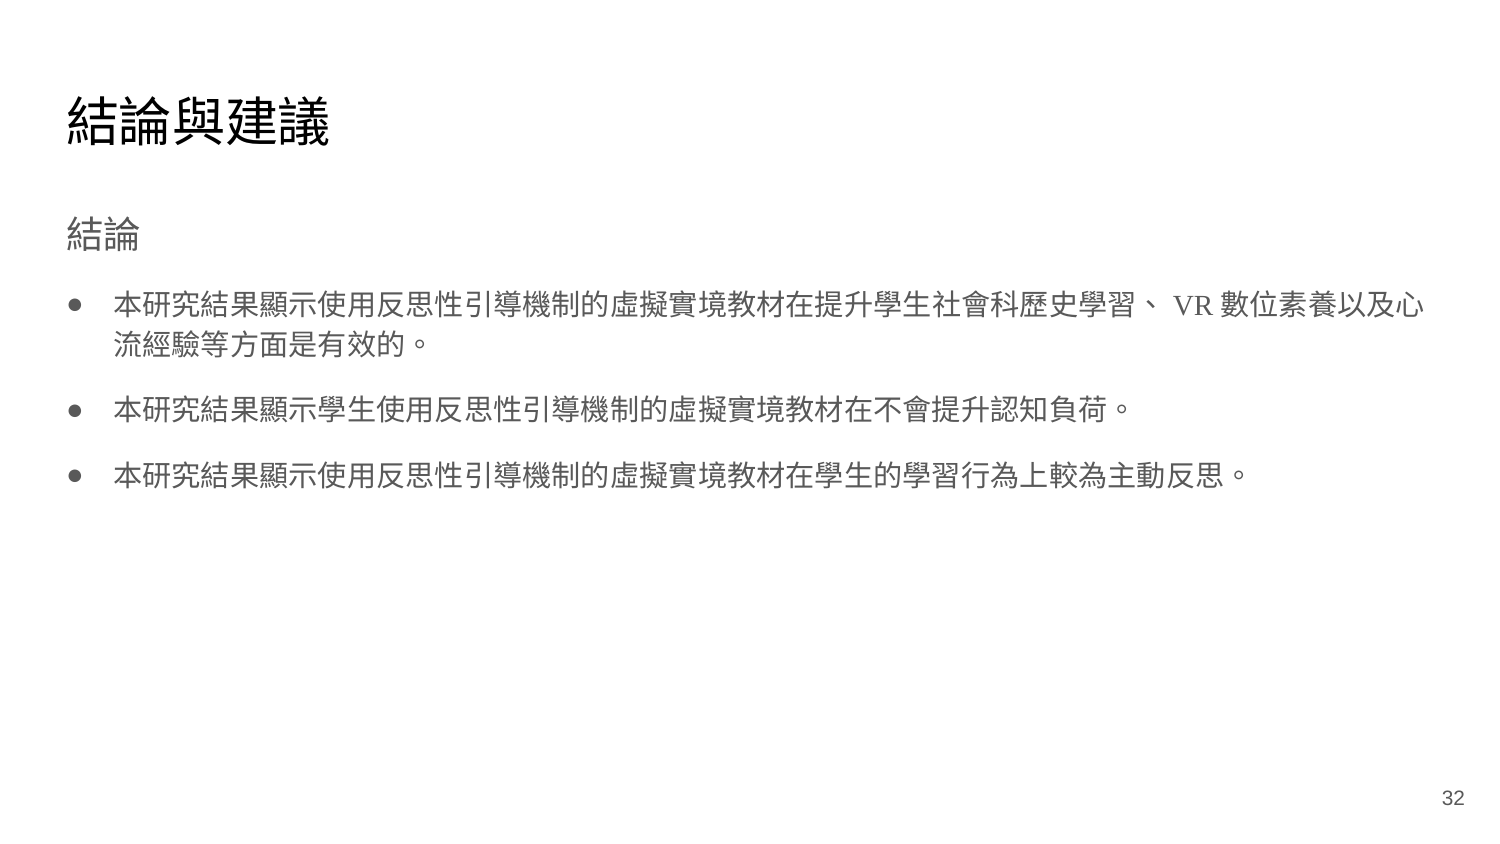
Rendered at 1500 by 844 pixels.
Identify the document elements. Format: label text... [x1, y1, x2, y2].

list 結論 本研究結果顯示使用反思性引導機制的虛擬實境教材在提升學生社會科歷史學習、VR數位素養以及心流經驗等方面是有效的。 本研究結果顯示學生使用反思性引導機制的虛擬實境教材在不會提升認知負荷。 本研究結果顯示使用反思性引導機制的虛擬實境教材在學生的學習行為上較為主動反思。 [51, 189, 1449, 750]
slide_number 32 [1389, 764, 1480, 830]
title 結論與建議 [51, 72, 1449, 167]
